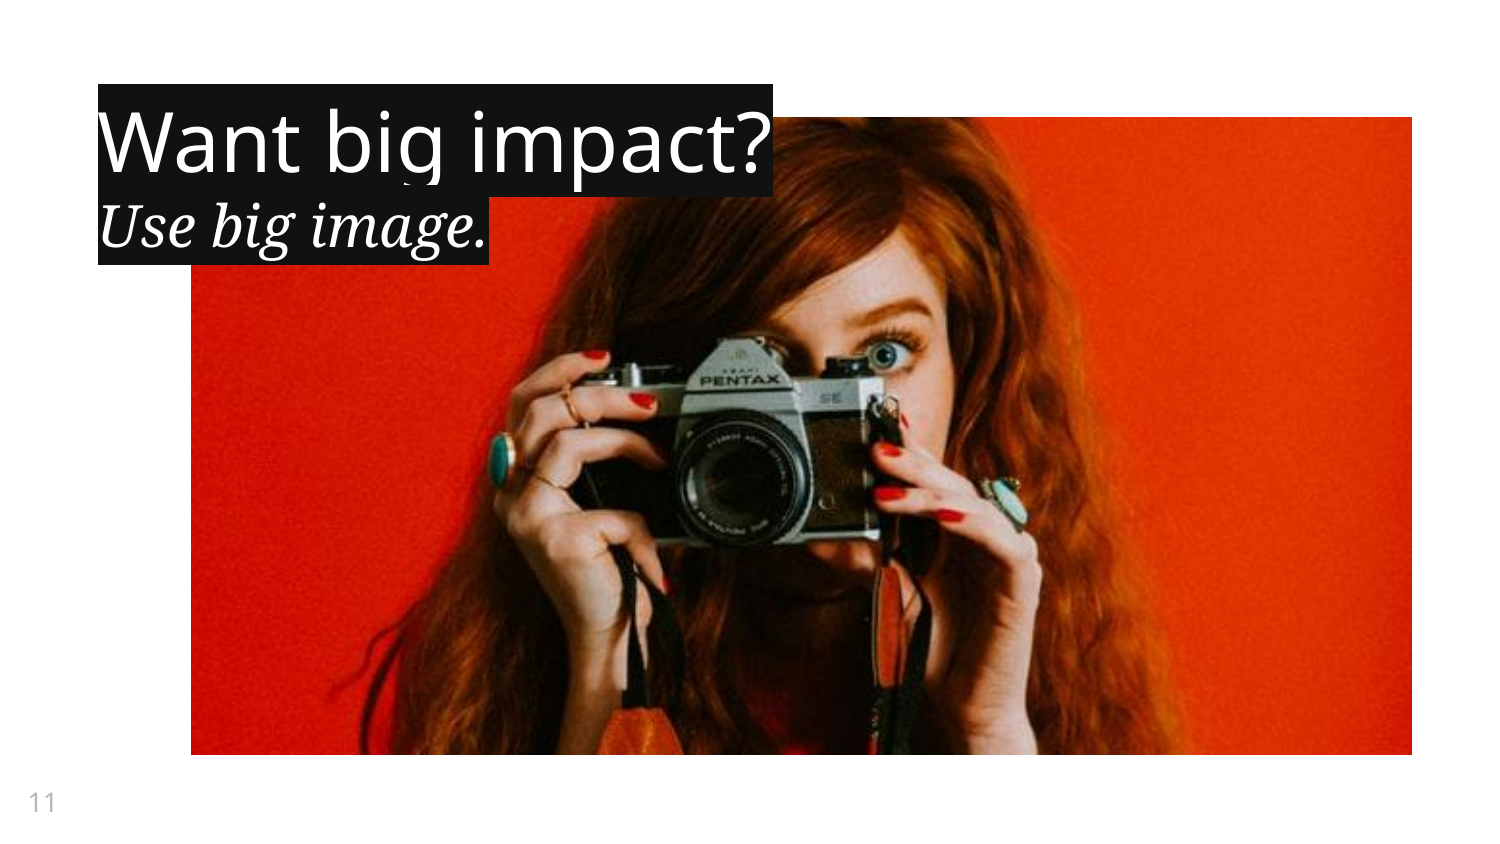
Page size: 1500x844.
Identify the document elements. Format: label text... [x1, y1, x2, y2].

picture [190, 117, 1413, 755]
title Want big impact? Use big image. [77, 68, 1086, 307]
slide_number ‹#› [12, 770, 103, 836]
